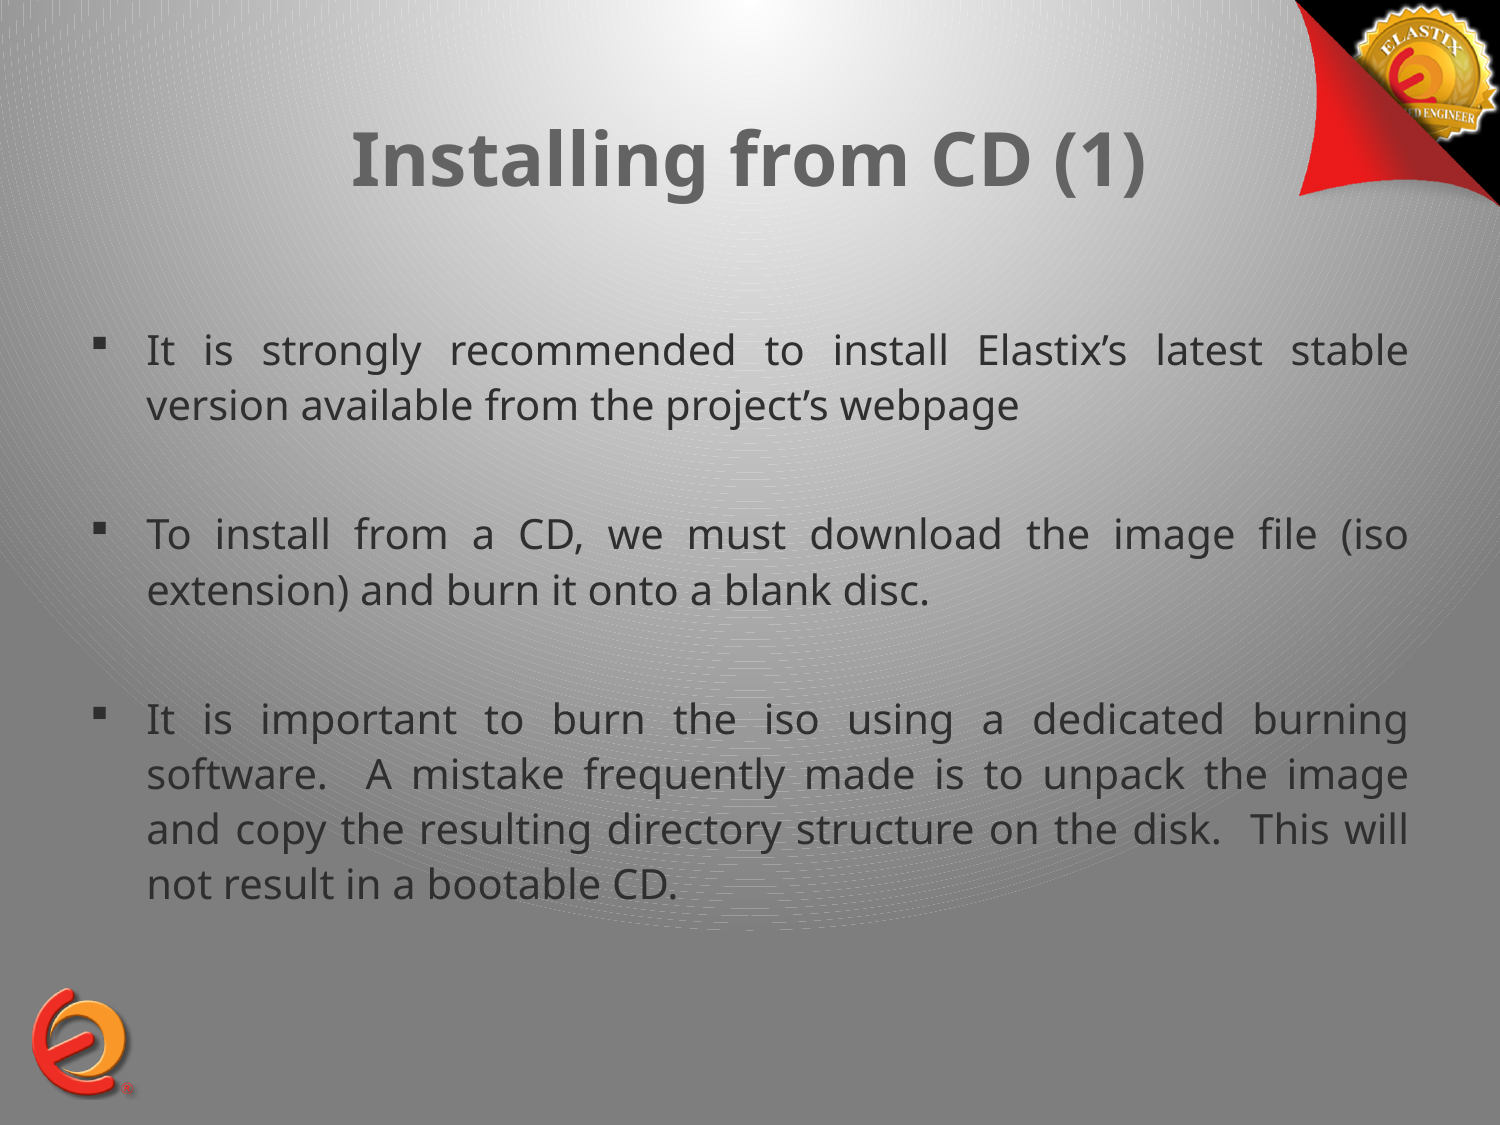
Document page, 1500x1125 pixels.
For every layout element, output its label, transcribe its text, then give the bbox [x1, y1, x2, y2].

picture [1293, 0, 1500, 211]
picture [24, 974, 151, 1101]
list It is strongly recommended to install Elastix’s latest stable version available from the project’s webpage To install from a CD, we must download the image file (iso extension) and burn it onto a blank disc. It is important to burn the iso using a dedicated burning software. A mistake frequently made is to unpack the image and copy the resulting directory structure on the disk. This will not result in a bootable CD. [75, 314, 1425, 905]
text_box Installing from CD (1) [74, 67, 1425, 256]
